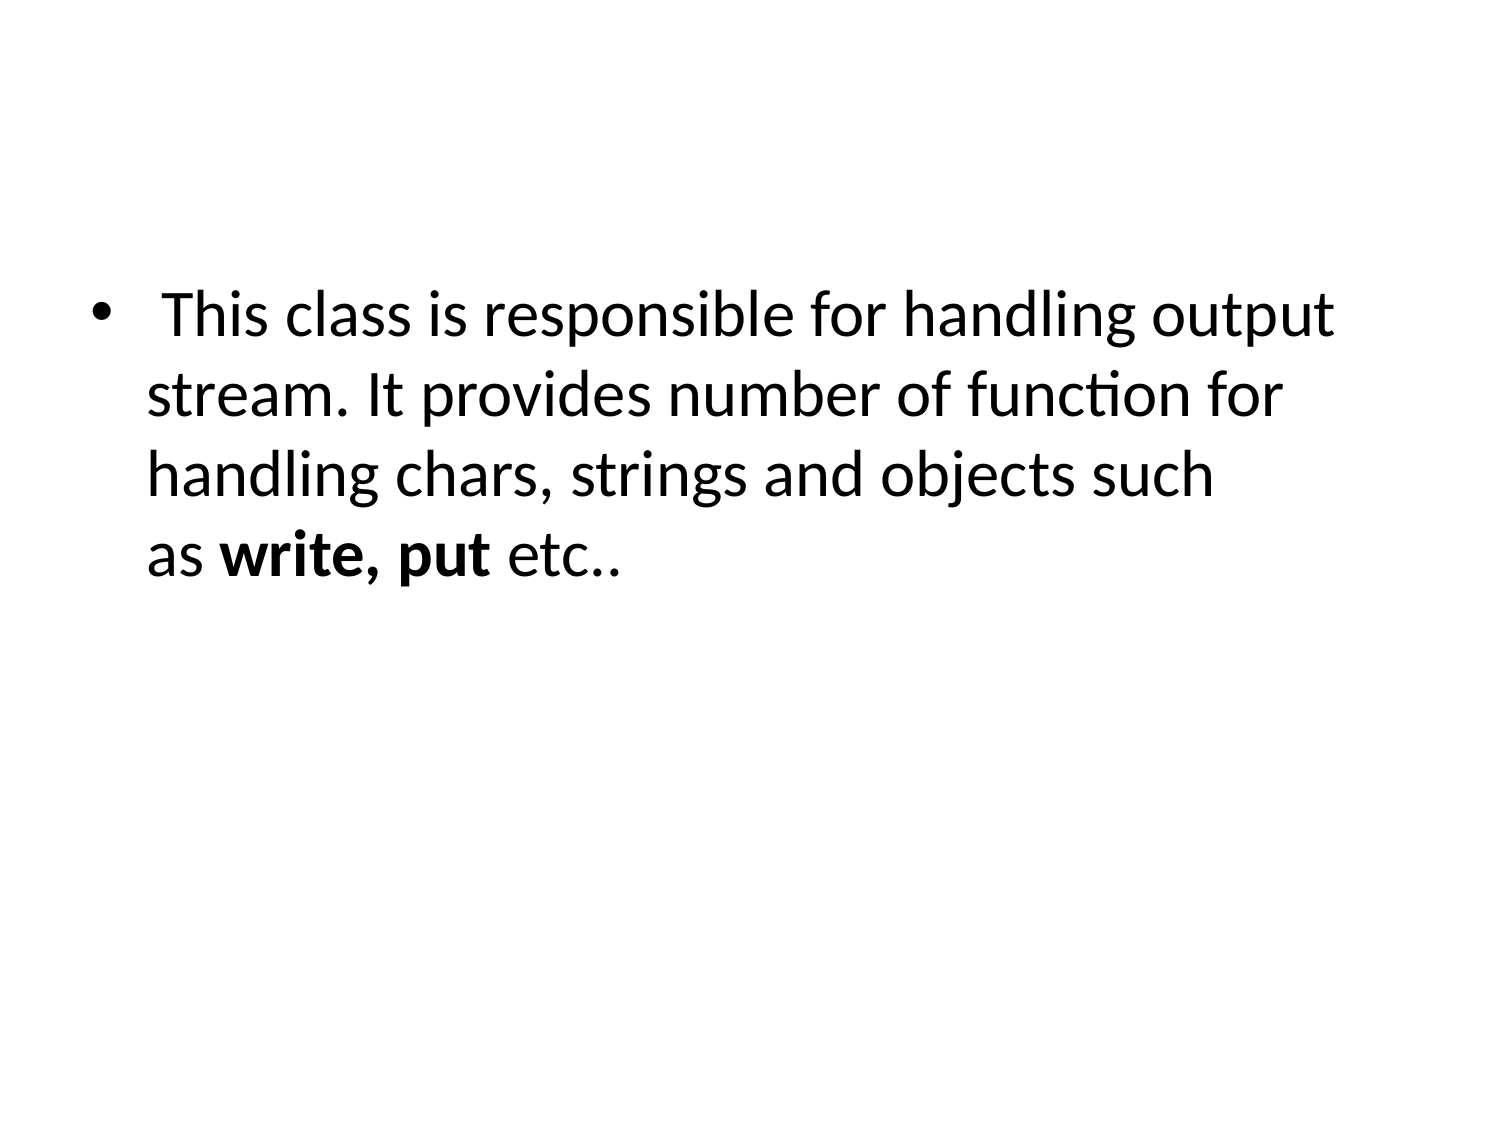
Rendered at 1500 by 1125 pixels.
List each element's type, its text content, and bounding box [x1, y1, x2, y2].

list This class is responsible for handling output stream. It provides number of function for handling chars, strings and objects such as write, put etc.. [75, 262, 1425, 1005]
